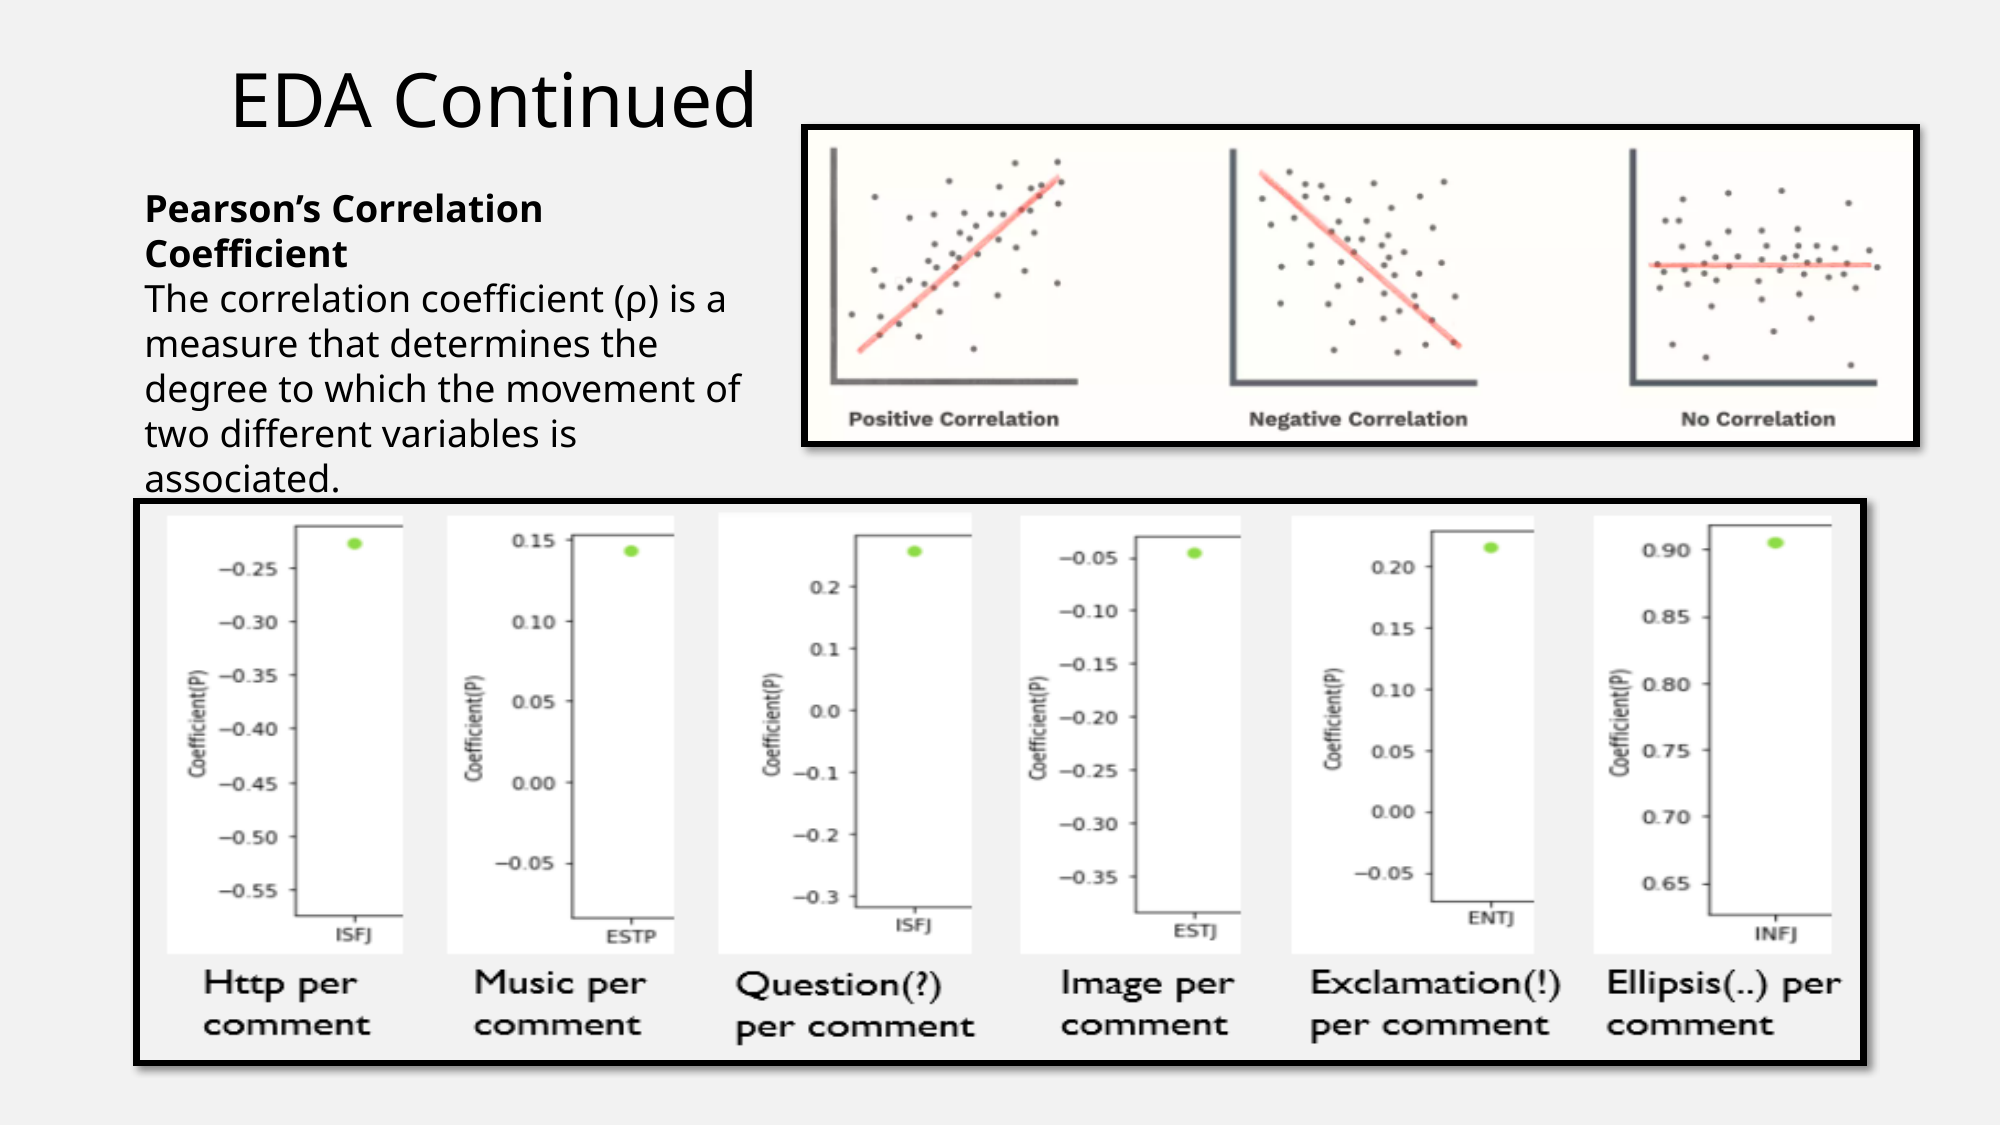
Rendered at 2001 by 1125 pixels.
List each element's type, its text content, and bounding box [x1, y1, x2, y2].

text_box EDA Continued [215, 44, 1373, 150]
picture [807, 130, 1914, 441]
text_box Pearson’s Correlation Coefficient The correlation coefficient (ρ) is a measure that determines the degree to which the movement of two different variables is associated. [129, 177, 769, 553]
picture [139, 504, 1861, 1061]
